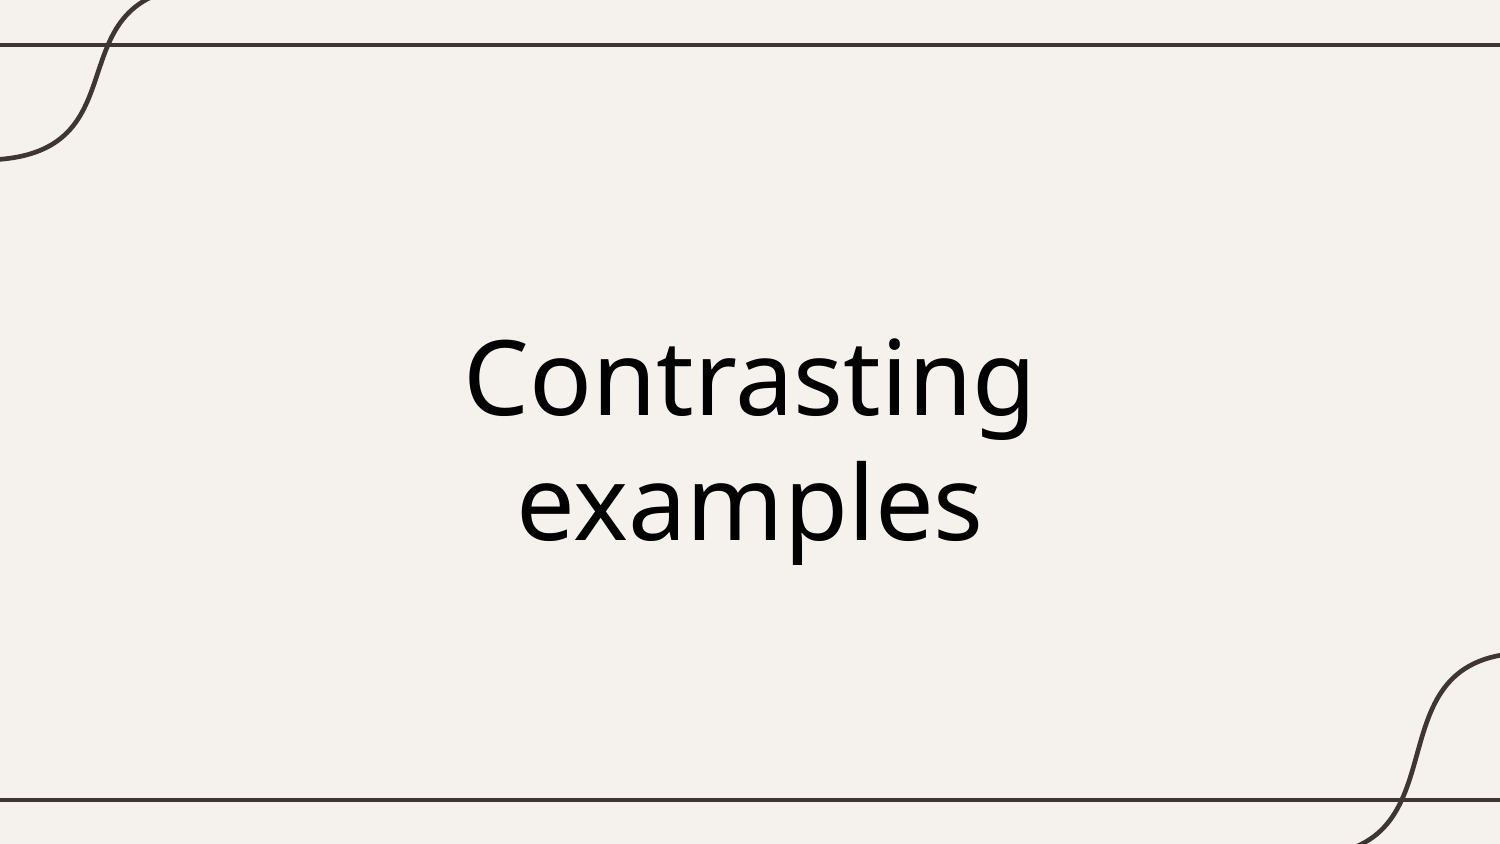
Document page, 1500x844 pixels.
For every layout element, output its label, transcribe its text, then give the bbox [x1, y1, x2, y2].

title Contrasting examples [299, 349, 1202, 524]
